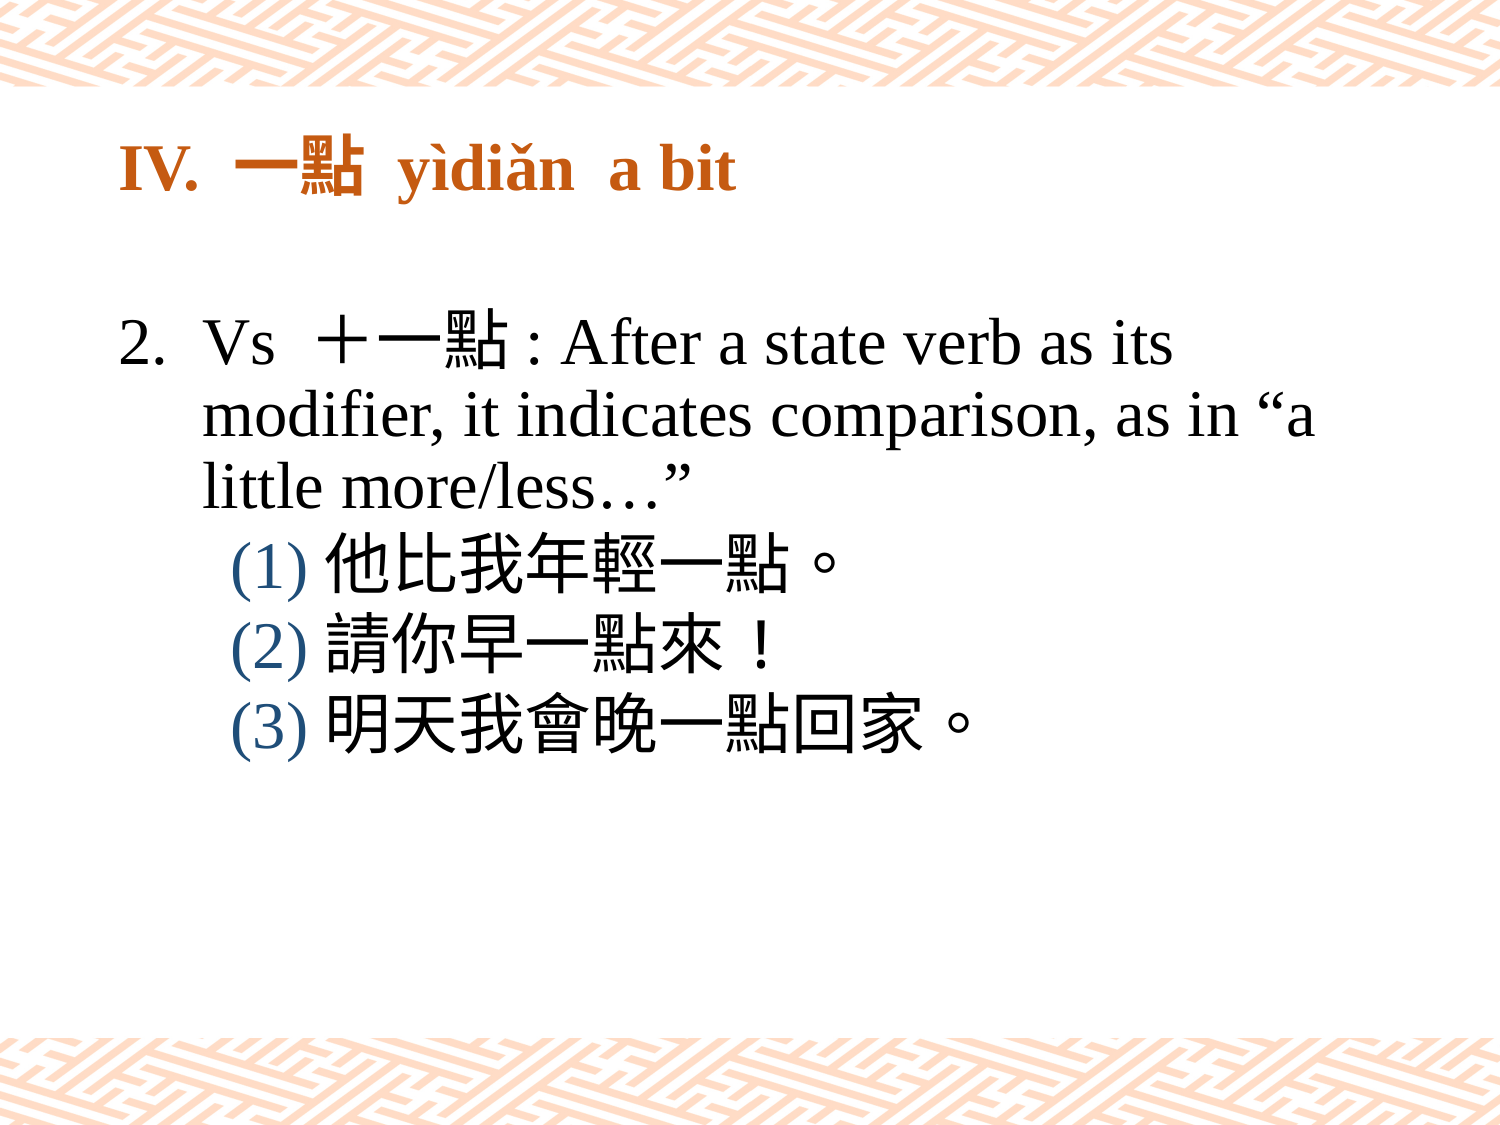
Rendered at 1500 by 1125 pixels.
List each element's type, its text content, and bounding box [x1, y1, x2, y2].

title IV. 一點 yìdiǎn a bit [103, 59, 1397, 278]
list Vs ＋一點: After a state verb as its modifier, it indicates comparison, as in “a little more/less…” (1)他比我年輕一點。 (2)請你早一點來! (3)明天我會晚一點回家。 [103, 299, 1397, 1014]
picture [0, 0, 1500, 1125]
